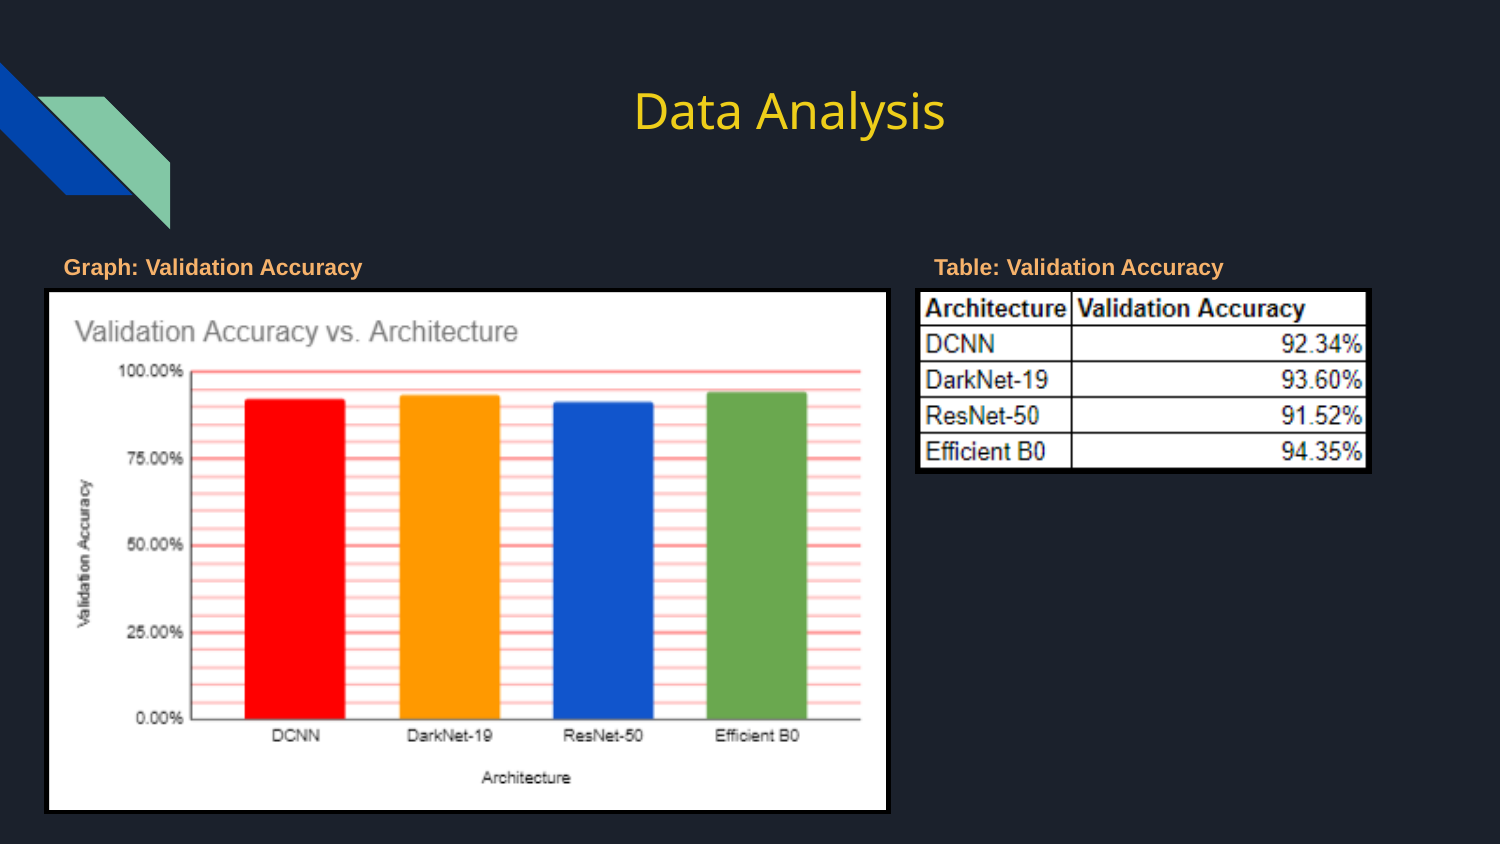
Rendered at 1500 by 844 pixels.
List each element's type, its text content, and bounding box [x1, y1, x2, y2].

picture [918, 291, 1368, 471]
picture [48, 291, 887, 810]
text_box Graph: Validation Accuracy [48, 233, 541, 288]
text_box Table: Validation Accuracy [919, 233, 1412, 296]
title Data Analysis [212, 64, 1368, 215]
